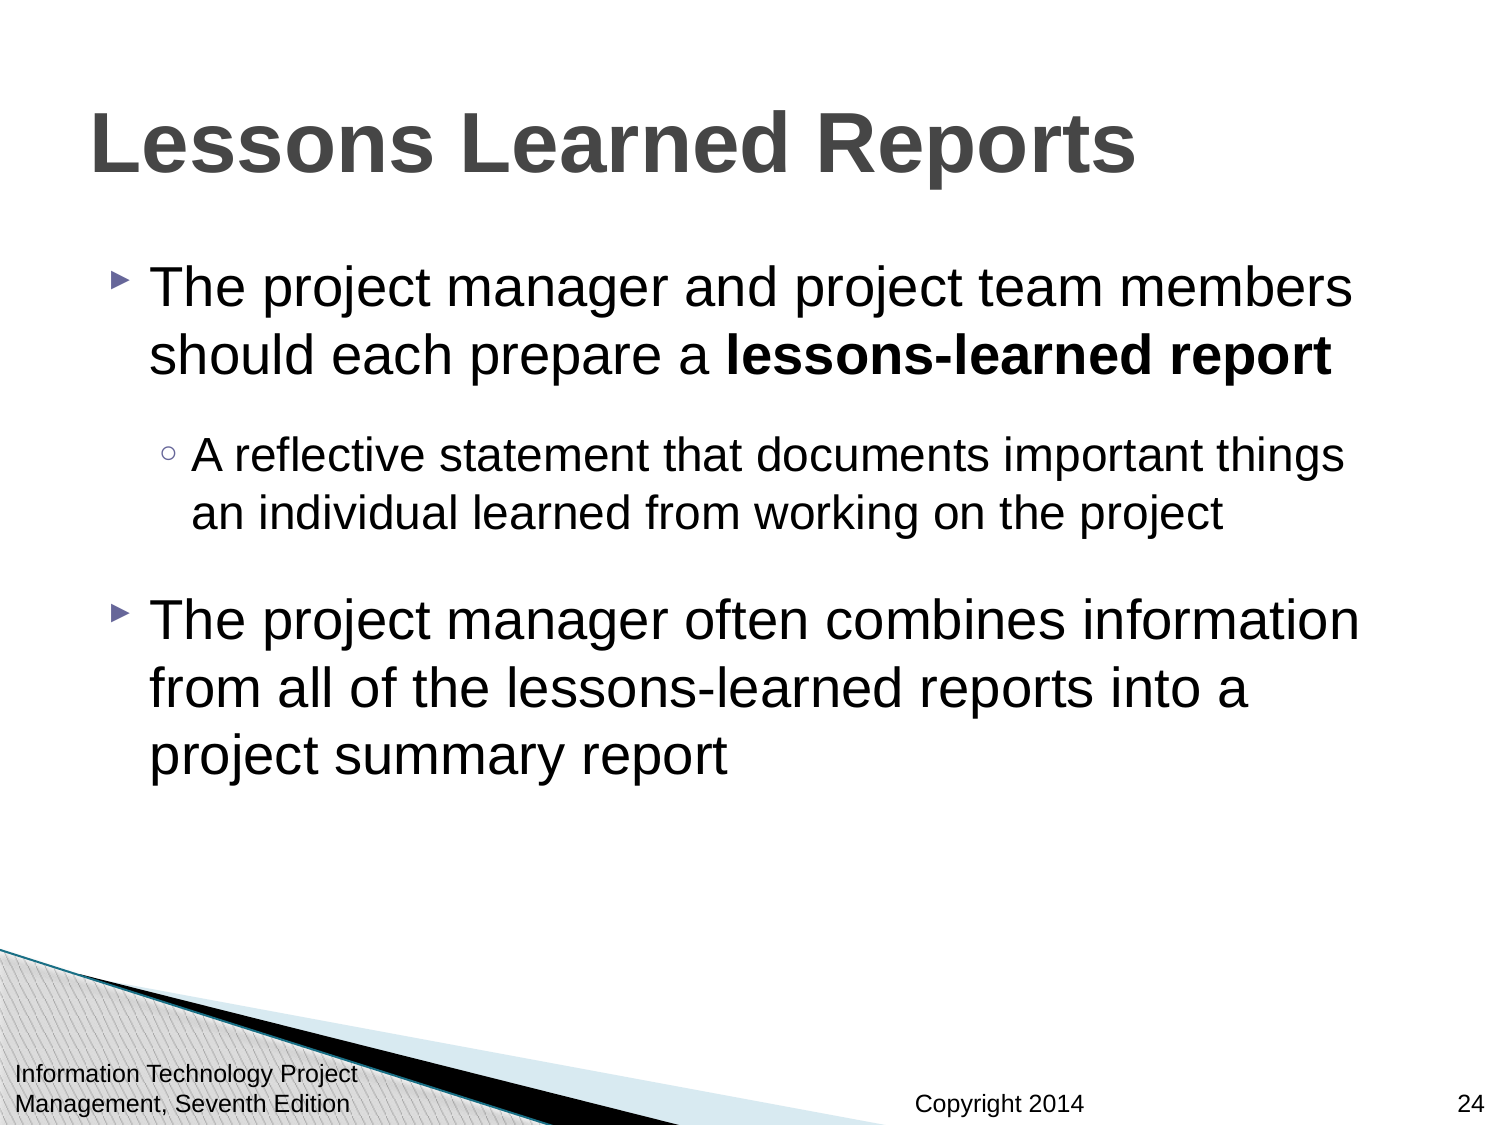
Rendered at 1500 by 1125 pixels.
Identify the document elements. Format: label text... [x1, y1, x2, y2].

title Lessons Learned Reports [75, 45, 1425, 233]
footer Information Technology Project Management, Seventh Edition [0, 1065, 425, 1125]
list The project manager and project team members should each prepare a lessons-learned report A reflective statement that documents important things an individual learned from working on the project The project manager often combines information from all of the lessons-learned reports into a project summary report [74, 242, 1426, 986]
slide_number 24 [1408, 1065, 1500, 1125]
